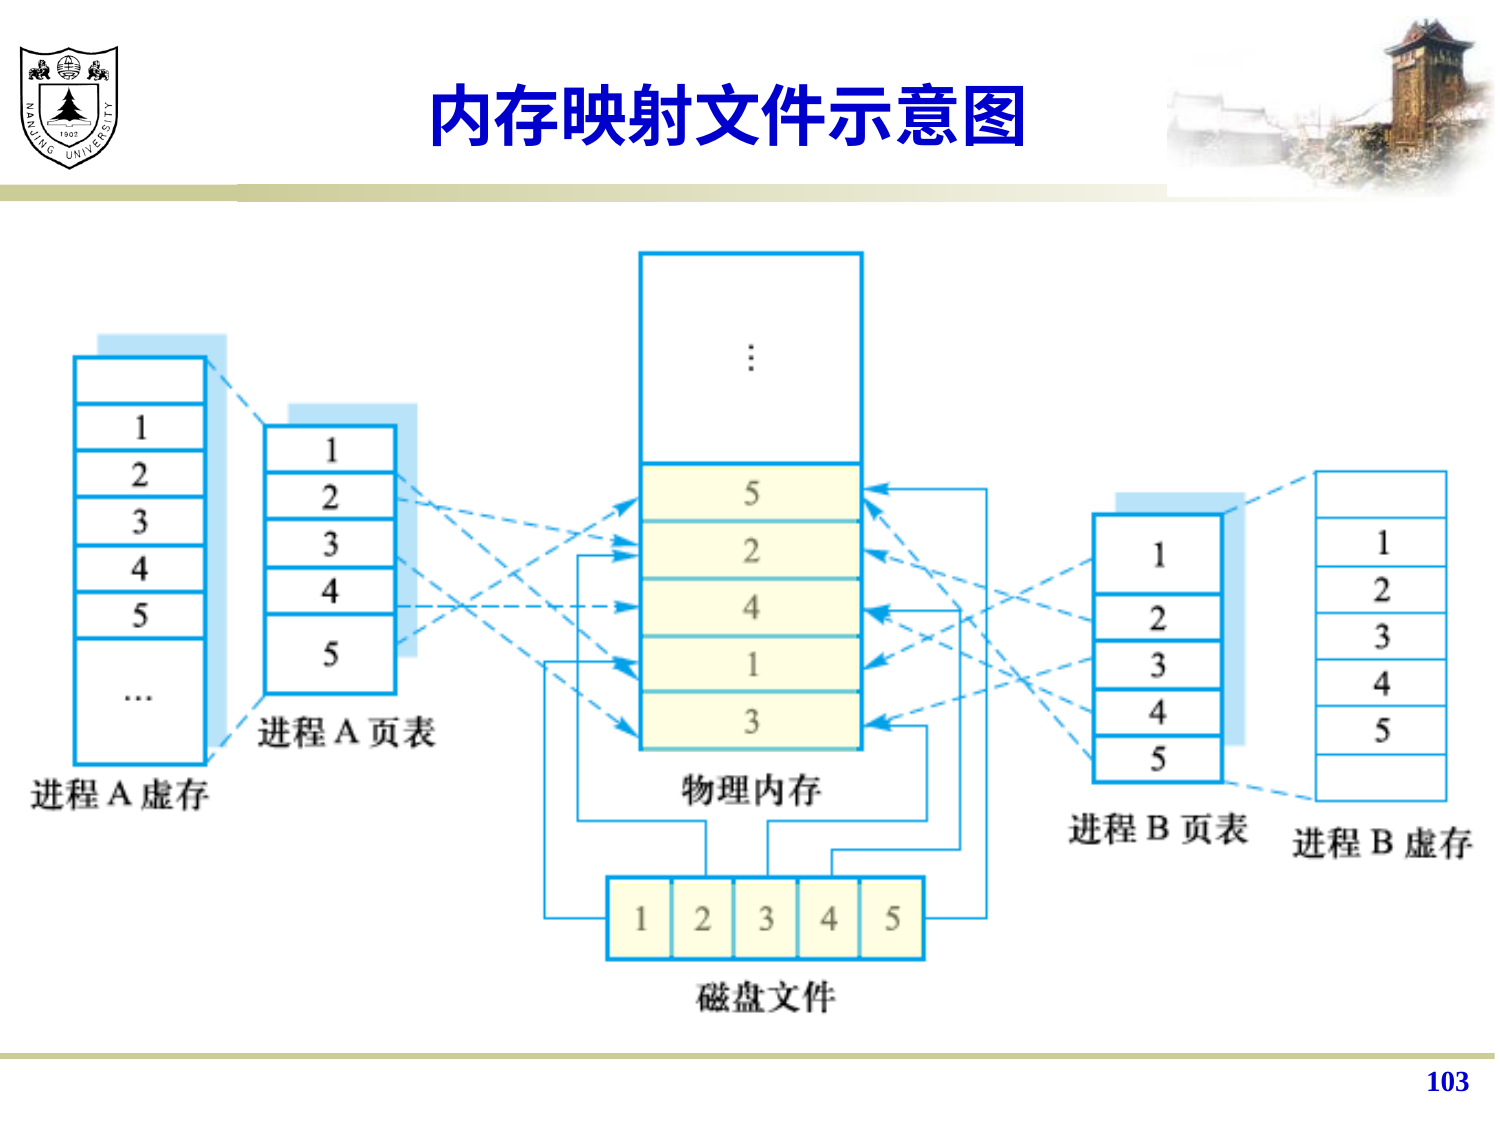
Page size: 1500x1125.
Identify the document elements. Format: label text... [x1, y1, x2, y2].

picture [0, 1053, 1495, 1059]
picture [29, 243, 1479, 1024]
slide_number 103 [1399, 1054, 1496, 1125]
picture [1167, 16, 1495, 197]
picture [14, 42, 124, 173]
title 内存映射文件示意图 [123, 66, 1331, 161]
